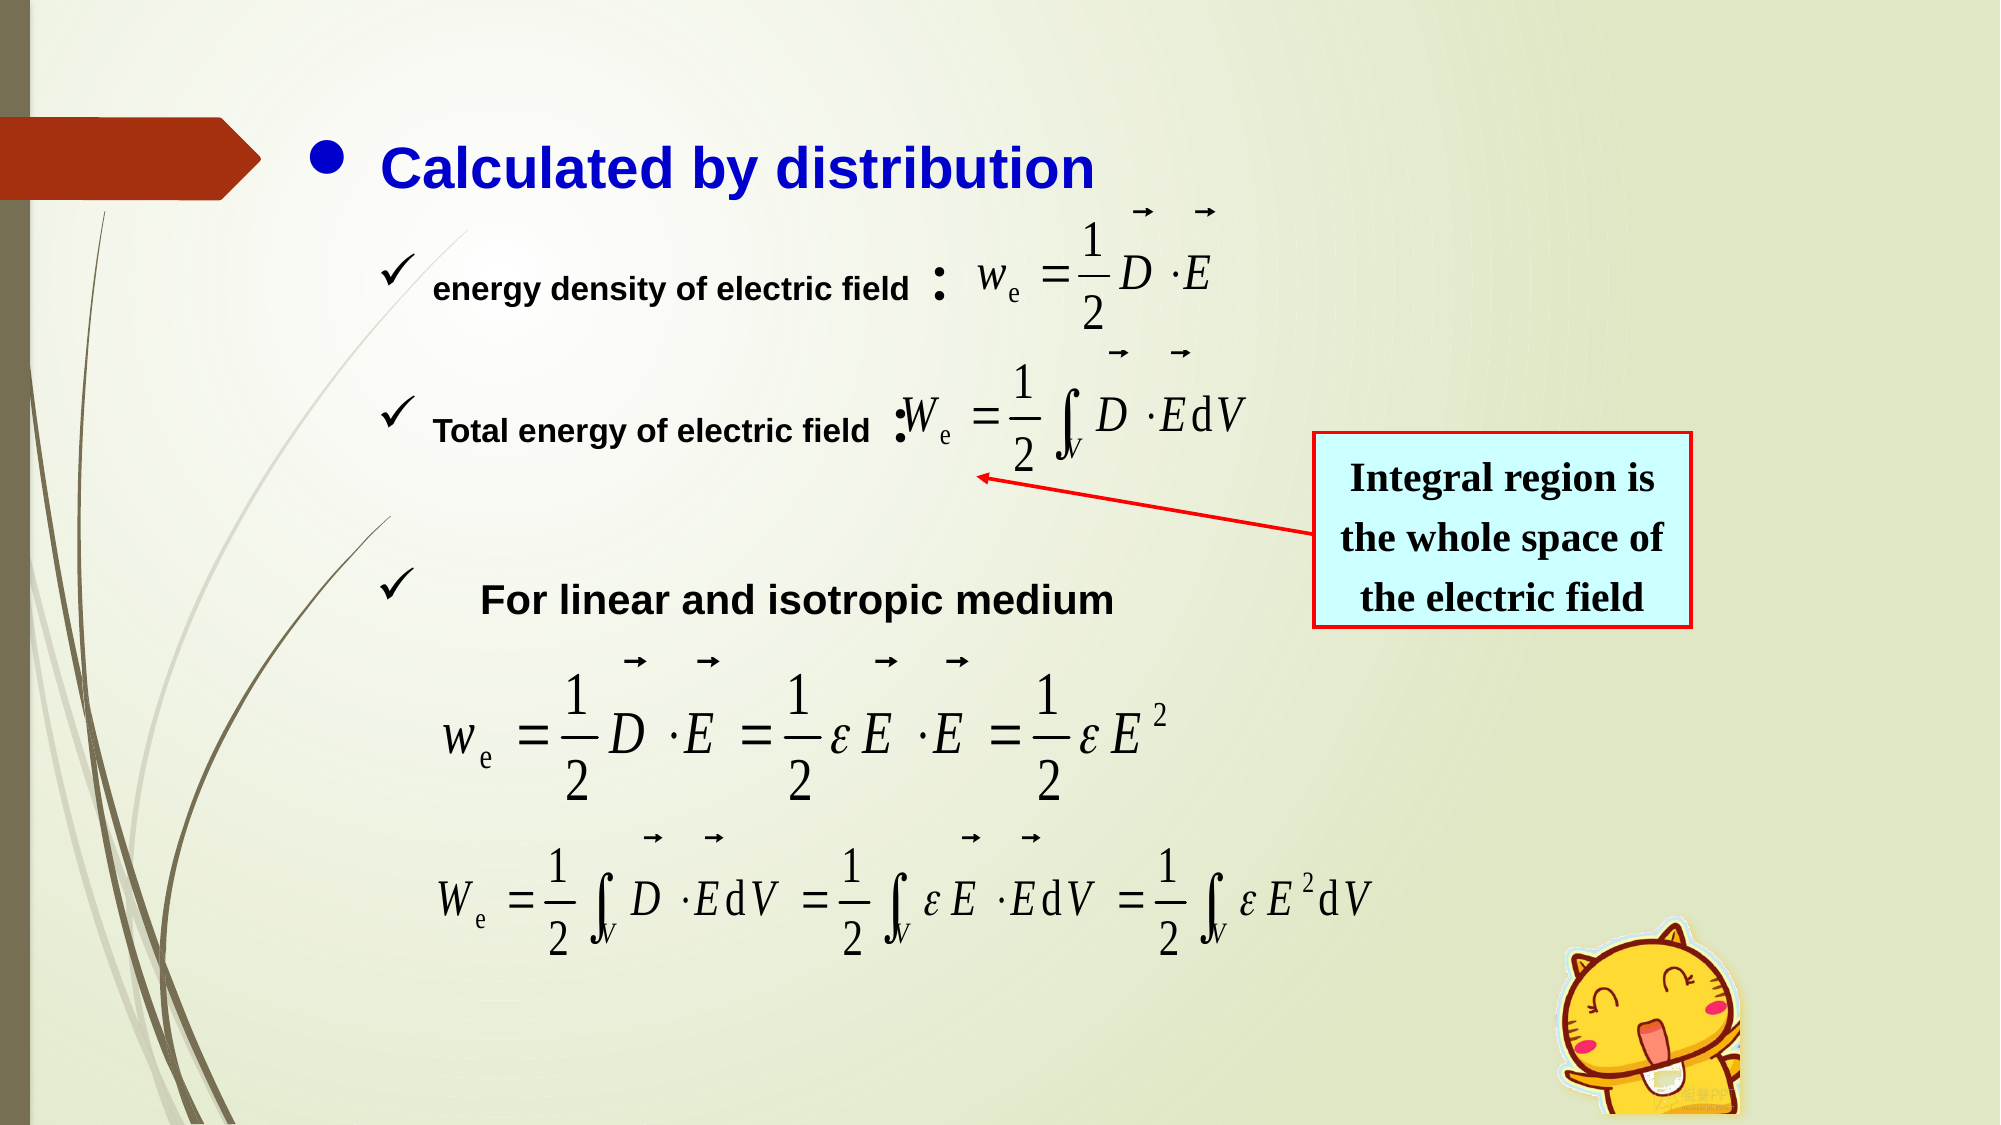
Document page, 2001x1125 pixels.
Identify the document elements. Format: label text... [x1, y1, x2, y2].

text_box Calculated by distribution [291, 101, 1307, 208]
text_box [432, 656, 1178, 811]
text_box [361, 207, 1743, 338]
text_box For linear and isotropic medium [362, 538, 971, 632]
picture [1554, 916, 1740, 1114]
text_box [361, 349, 1743, 480]
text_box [975, 432, 1692, 632]
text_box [432, 833, 1388, 964]
